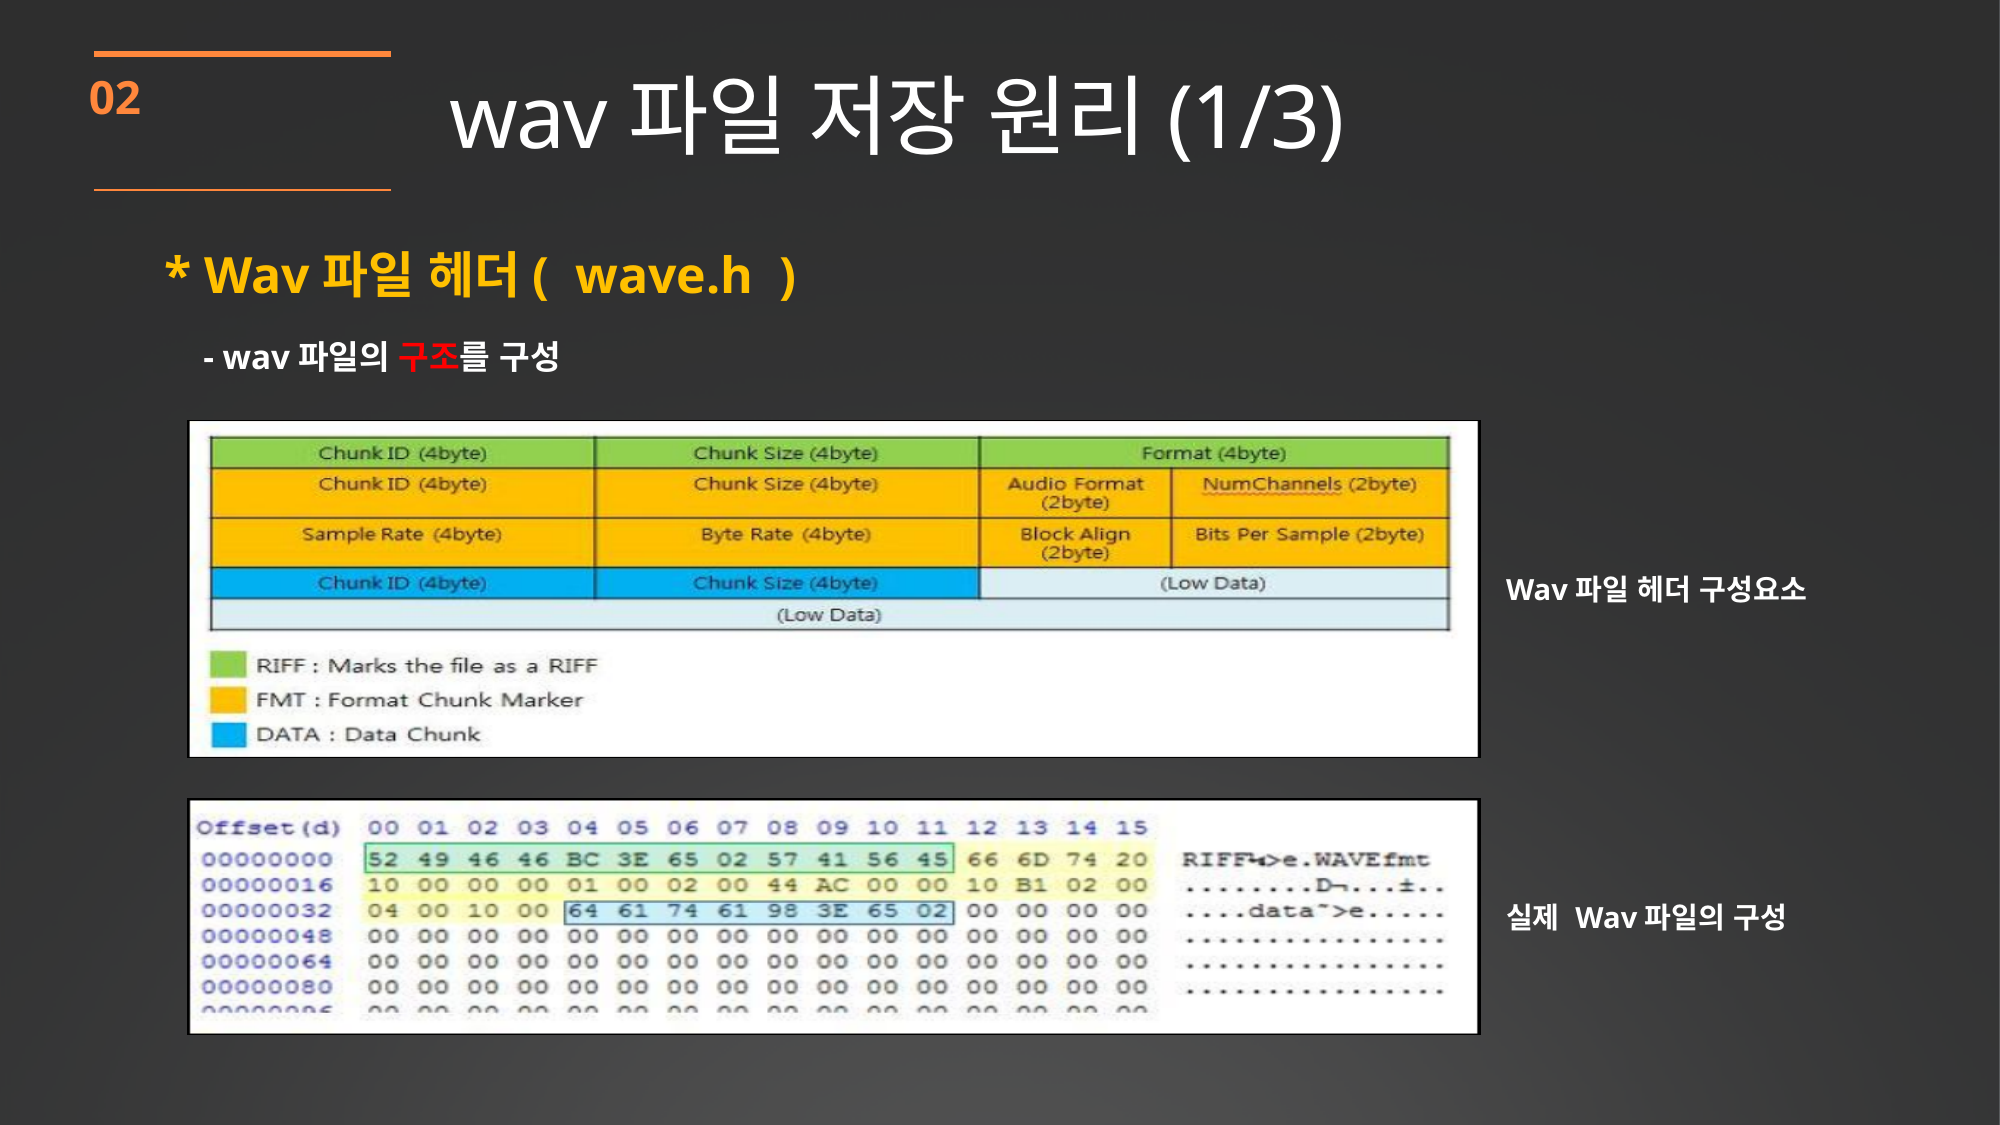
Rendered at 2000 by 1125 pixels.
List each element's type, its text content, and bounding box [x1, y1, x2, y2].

text_box 실제 Wav파일의 구성 [1491, 869, 1961, 965]
text_box * Wav파일 헤더( wave.h ) [149, 237, 886, 309]
text_box wav파일 저장 원리(1/3) [434, 54, 2000, 178]
picture [186, 420, 1481, 758]
text_box 02 [74, 61, 157, 132]
picture [186, 798, 1481, 1036]
text_box Wav파일 헤더 구성요소 [1491, 541, 1961, 637]
text_box - wav파일의 구조를 구성 [188, 309, 815, 403]
